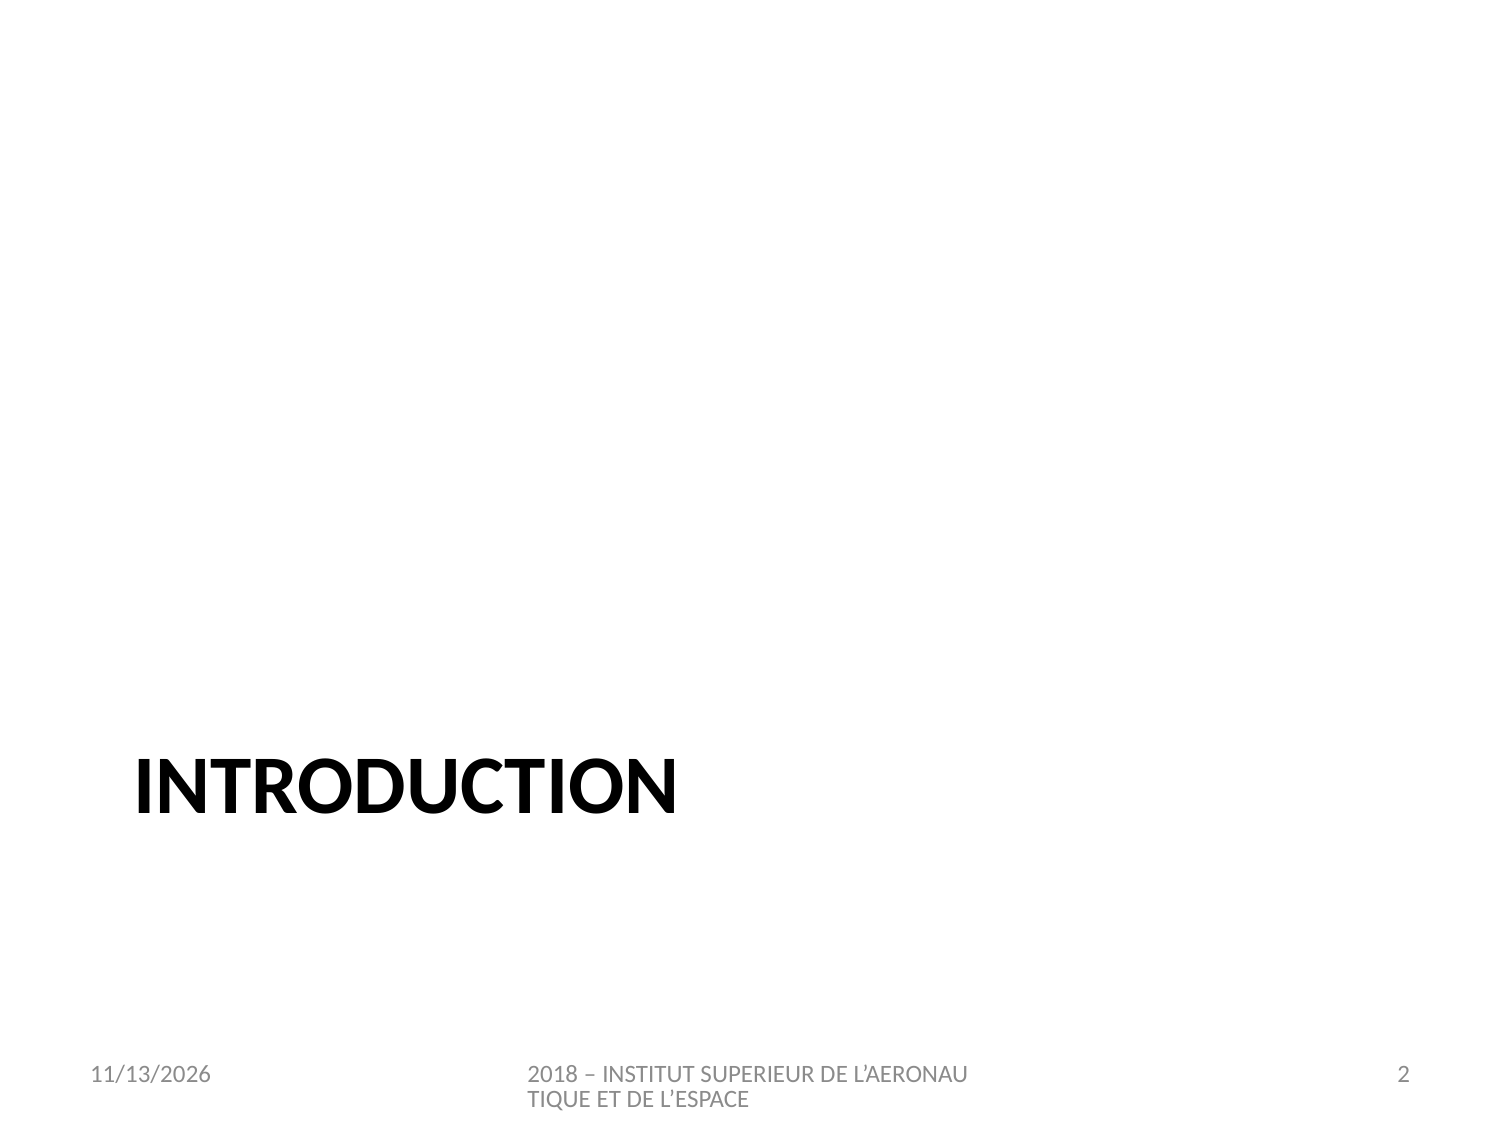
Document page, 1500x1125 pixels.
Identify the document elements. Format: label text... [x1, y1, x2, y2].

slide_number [75, 1042, 425, 1103]
title INTRODUCTION [118, 722, 1394, 947]
slide_number 2 [1074, 1042, 1425, 1103]
footer 2018 – INSTITUT SUPERIEUR DE L’AERONAUTIQUE ET DE L’ESPACE [512, 1042, 988, 1103]
